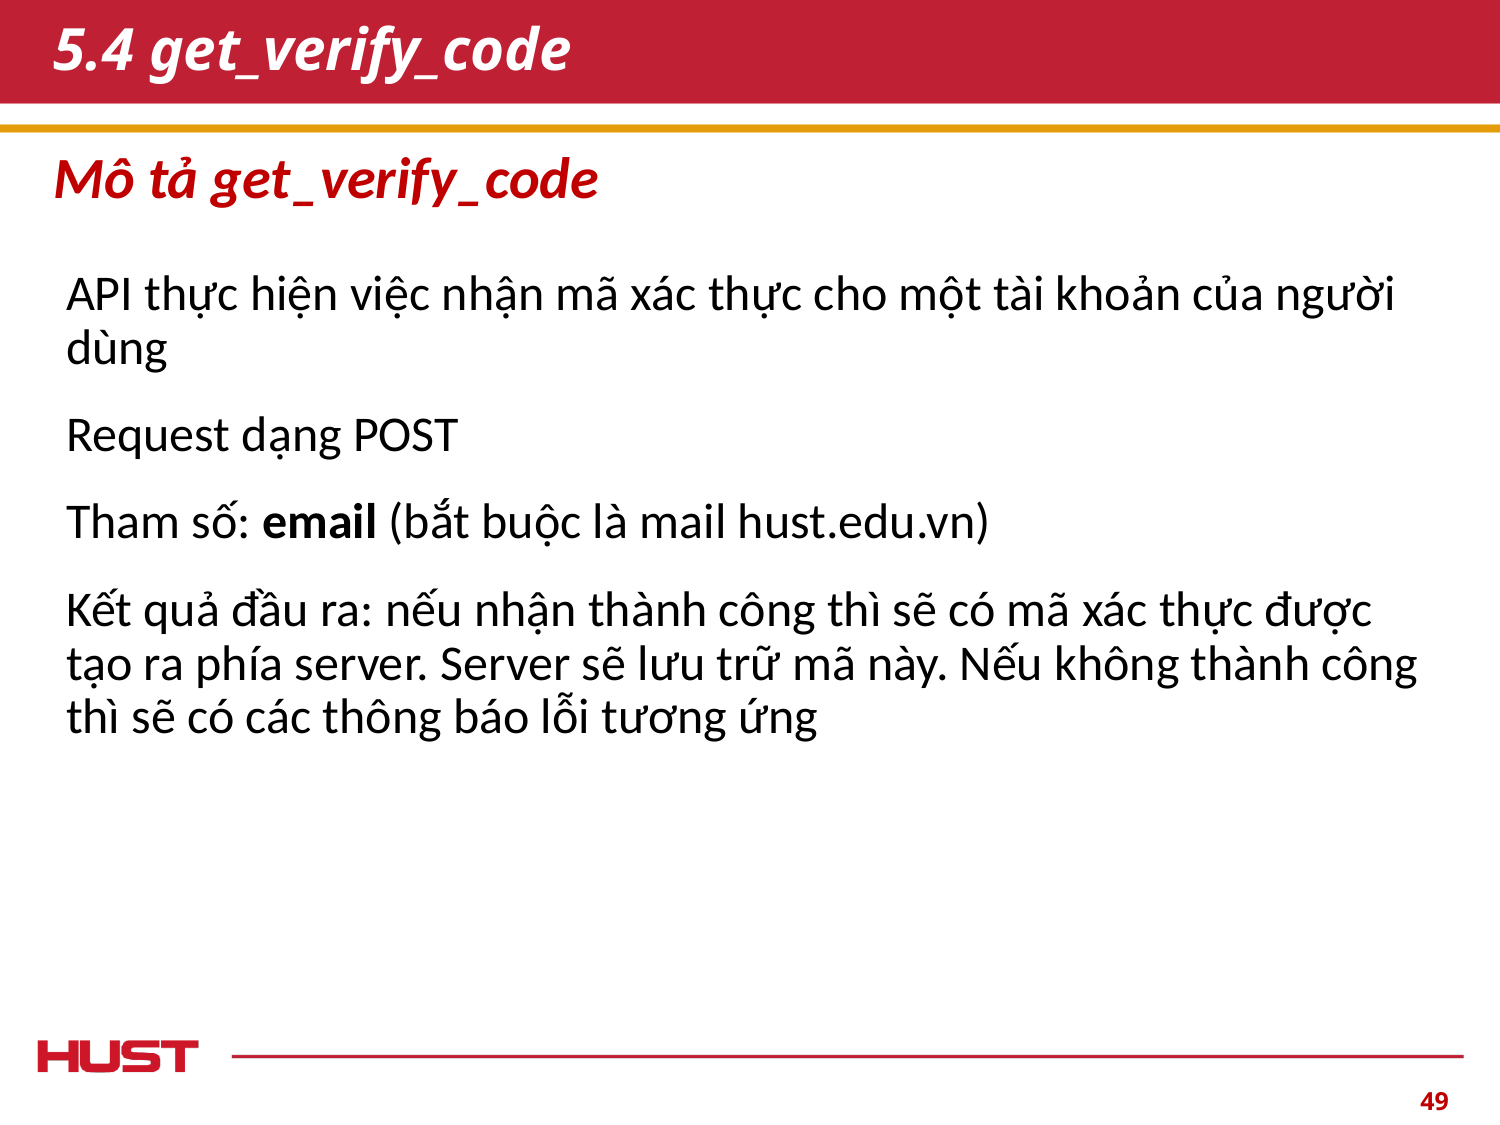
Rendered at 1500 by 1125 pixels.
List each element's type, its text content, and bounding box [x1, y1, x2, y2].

slide_number ‹#› [1126, 1078, 1464, 1125]
text_box Mô tả get_verify_code [38, 133, 753, 227]
picture [0, 0, 1500, 1125]
title 5.4 get_verify_code [38, 12, 1462, 87]
text_box API thực hiện việc nhận mã xác thực cho một tài khoản của người dùng Request dạng POST Tham số: email (bắt buộc là mail hust.edu.vn) Kết quả đầu ra: nếu nhận thành công thì sẽ có mã xác thực được tạo ra phía server. Server sẽ lưu trữ mã này. Nếu không thành công thì sẽ có các thông báo lỗi tương ứng [51, 252, 1449, 1000]
